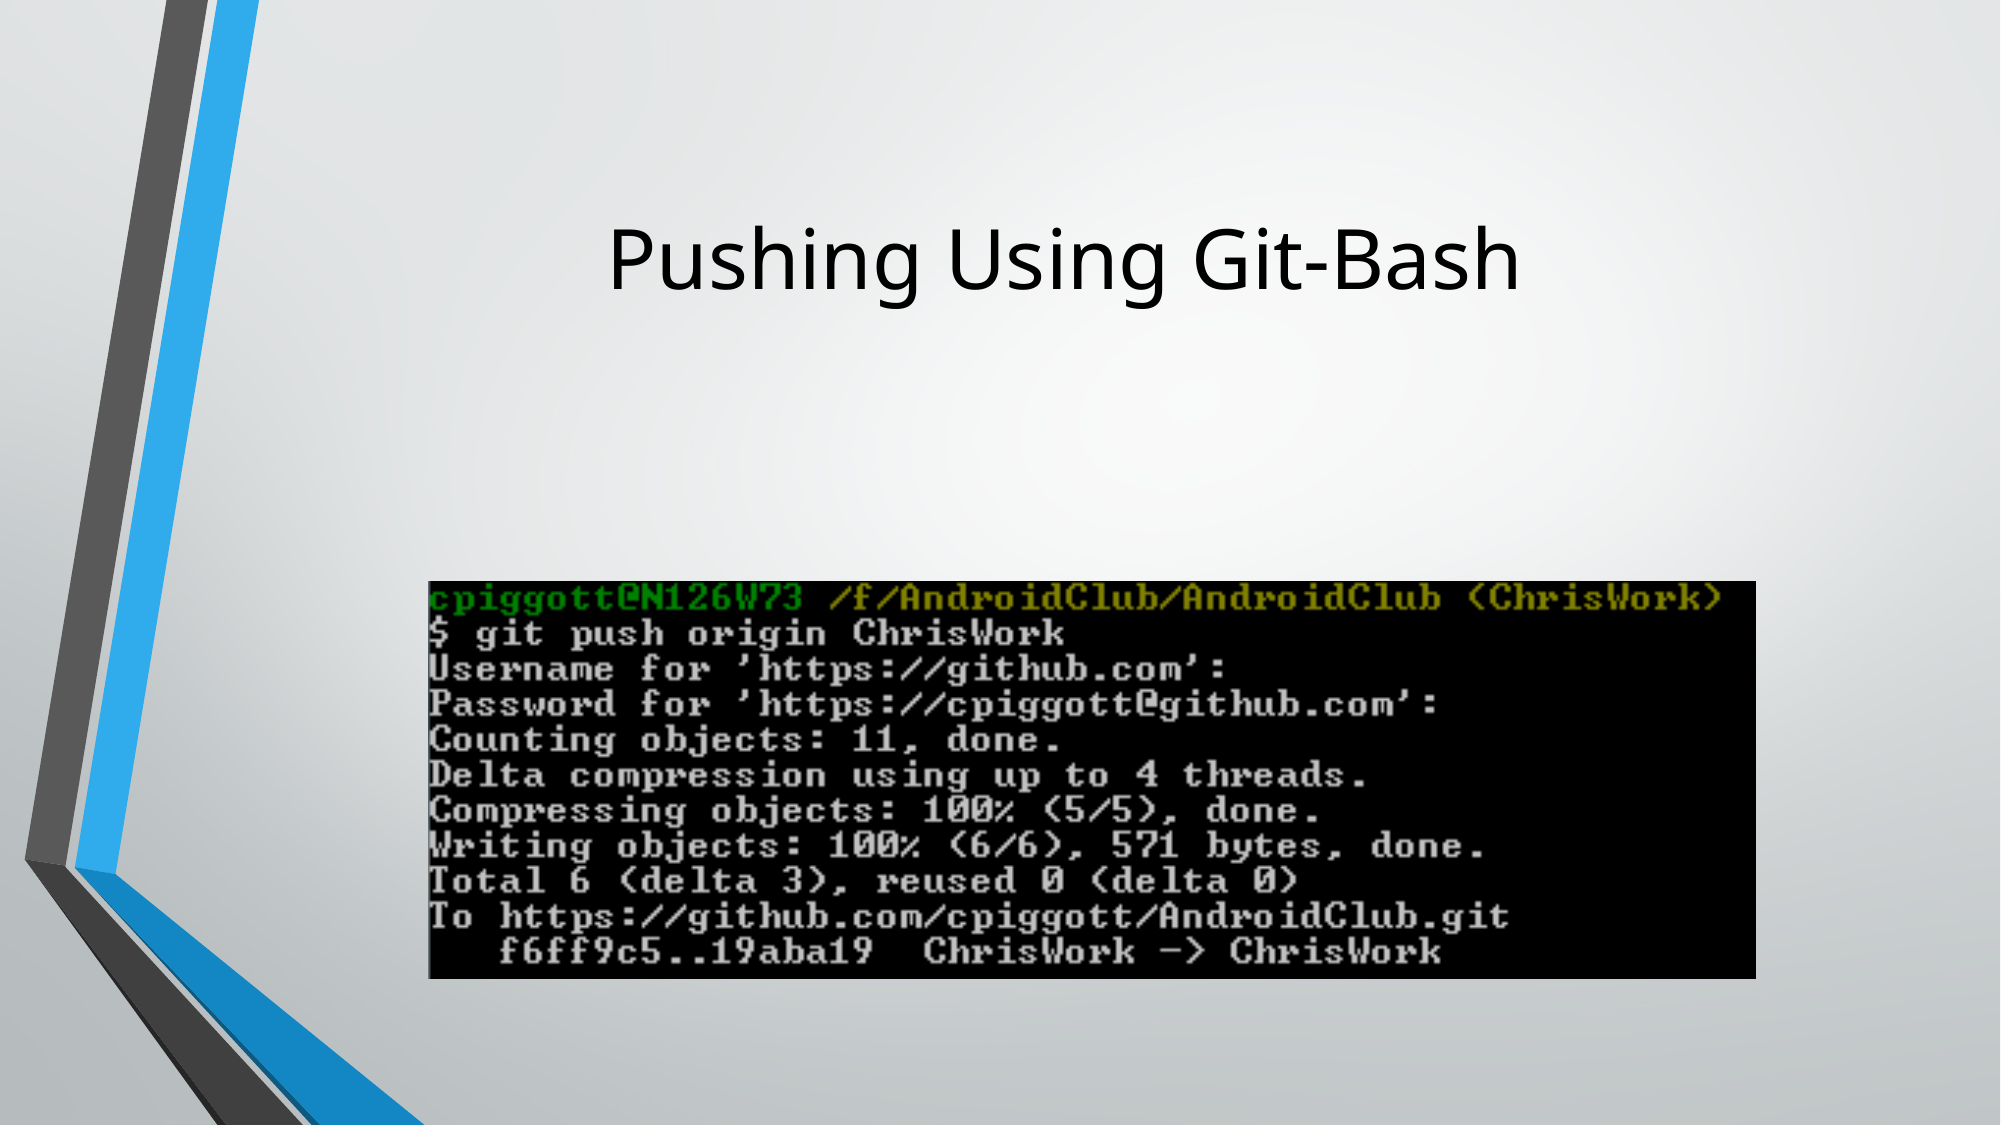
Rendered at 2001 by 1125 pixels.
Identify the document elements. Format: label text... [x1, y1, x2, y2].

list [427, 580, 1756, 979]
title Pushing Using Git-Bash [243, 112, 1887, 400]
